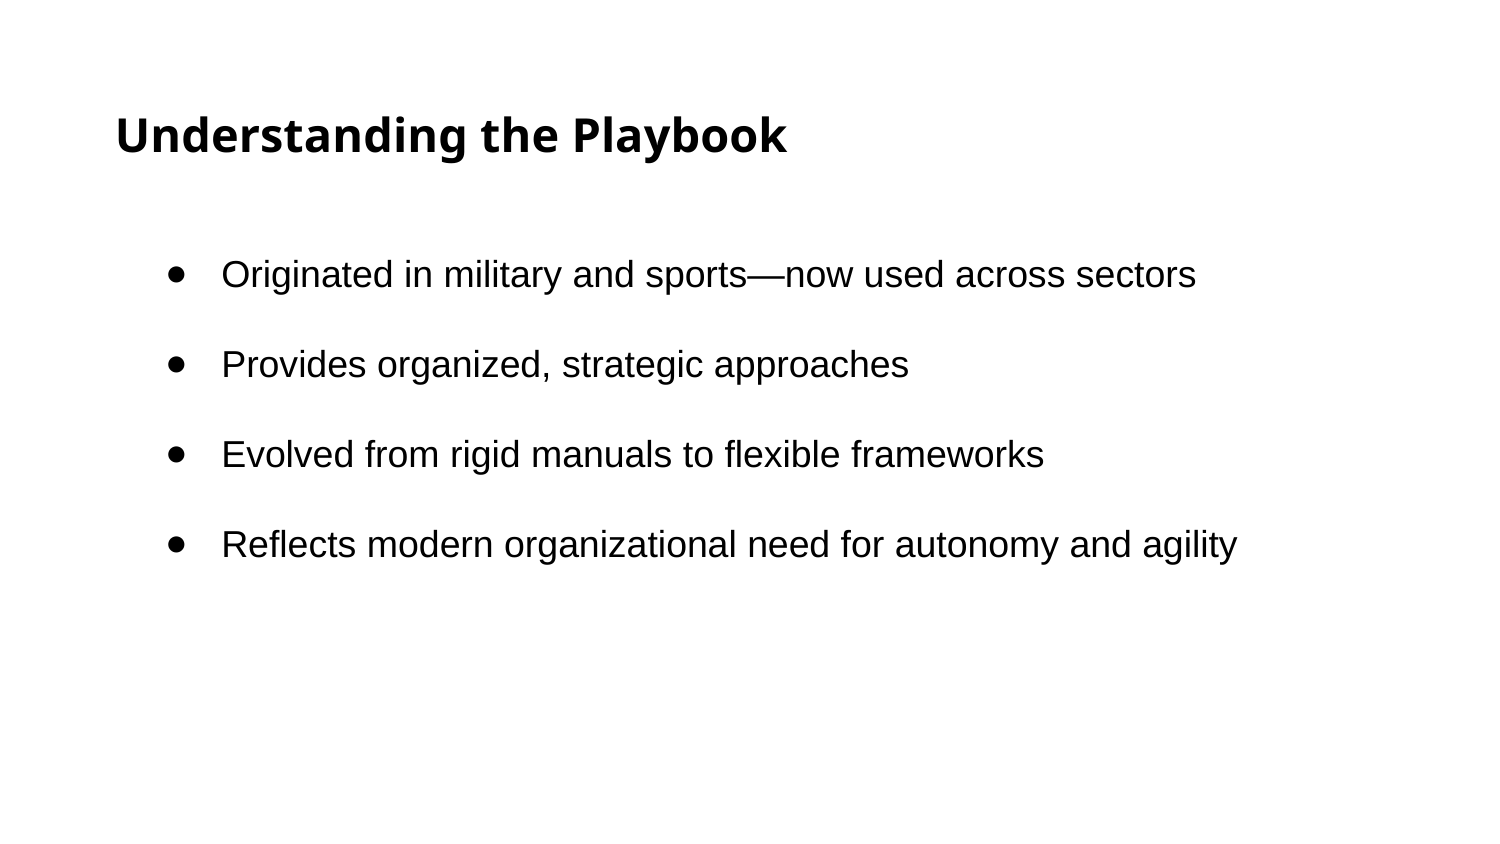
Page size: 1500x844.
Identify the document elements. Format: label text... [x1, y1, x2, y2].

text_box Understanding the Playbook [99, 99, 1307, 157]
text_box Originated in military and sports—now used across sectors Provides organized, strategic approaches Evolved from rigid manuals to flexible frameworks Reflects modern organizational need for autonomy and agility [131, 234, 1298, 625]
text_box [99, 157, 655, 213]
